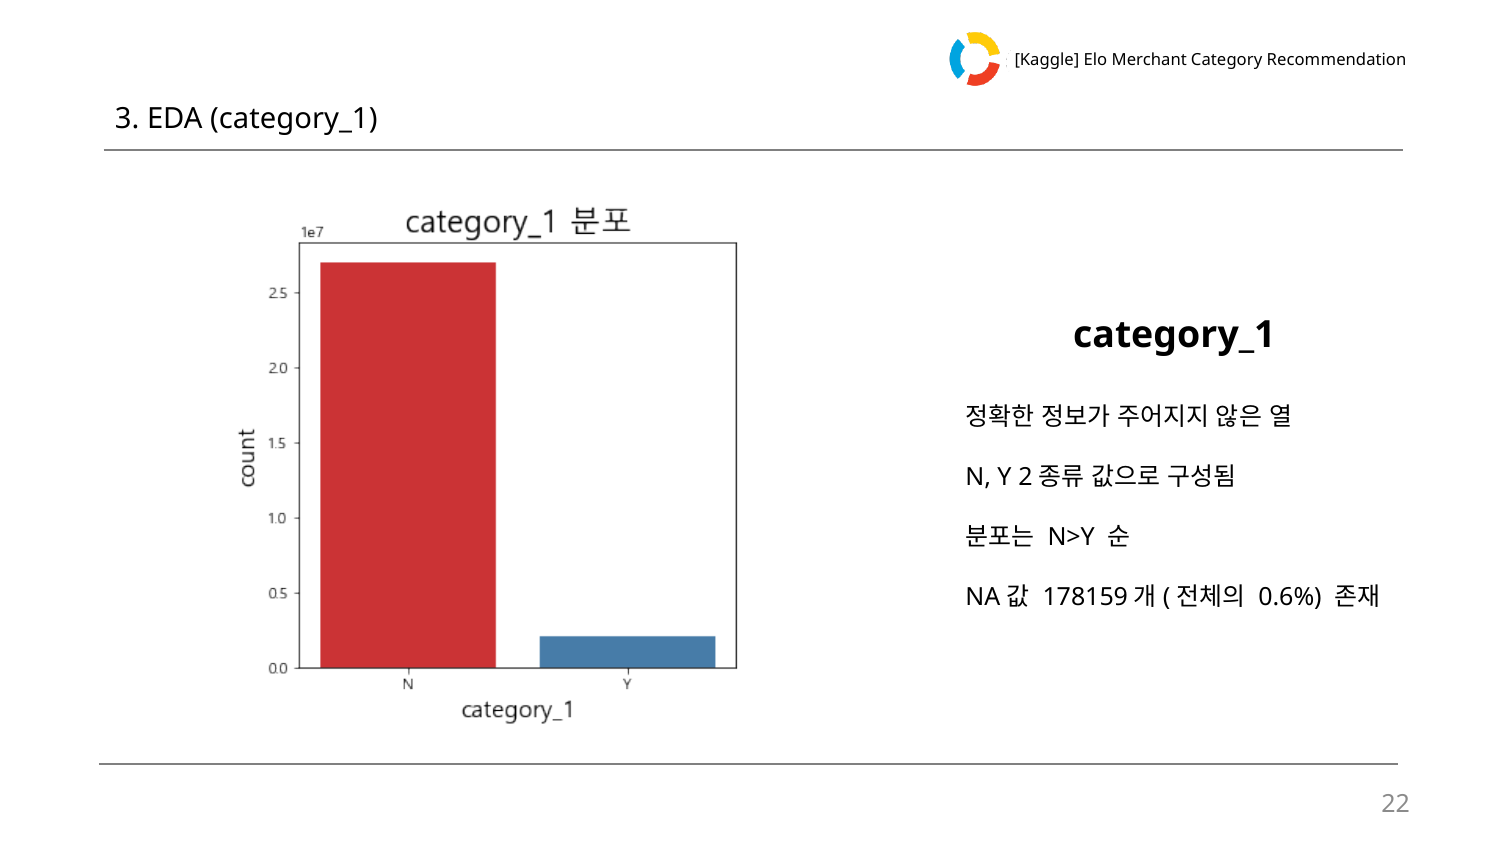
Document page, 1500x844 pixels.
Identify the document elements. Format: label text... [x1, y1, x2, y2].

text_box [938, 19, 1483, 98]
picture [225, 197, 747, 736]
text_box 3. EDA (category_1) [100, 91, 1400, 142]
slide_number 22 [1074, 782, 1425, 827]
text_box category_1 정확한 정보가 주어지지 않은 열 N, Y 2종류 값으로 구성됨 분포는 N>Y 순 NA값 178159개(전체의 0.6%) 존재 [949, 172, 1400, 749]
